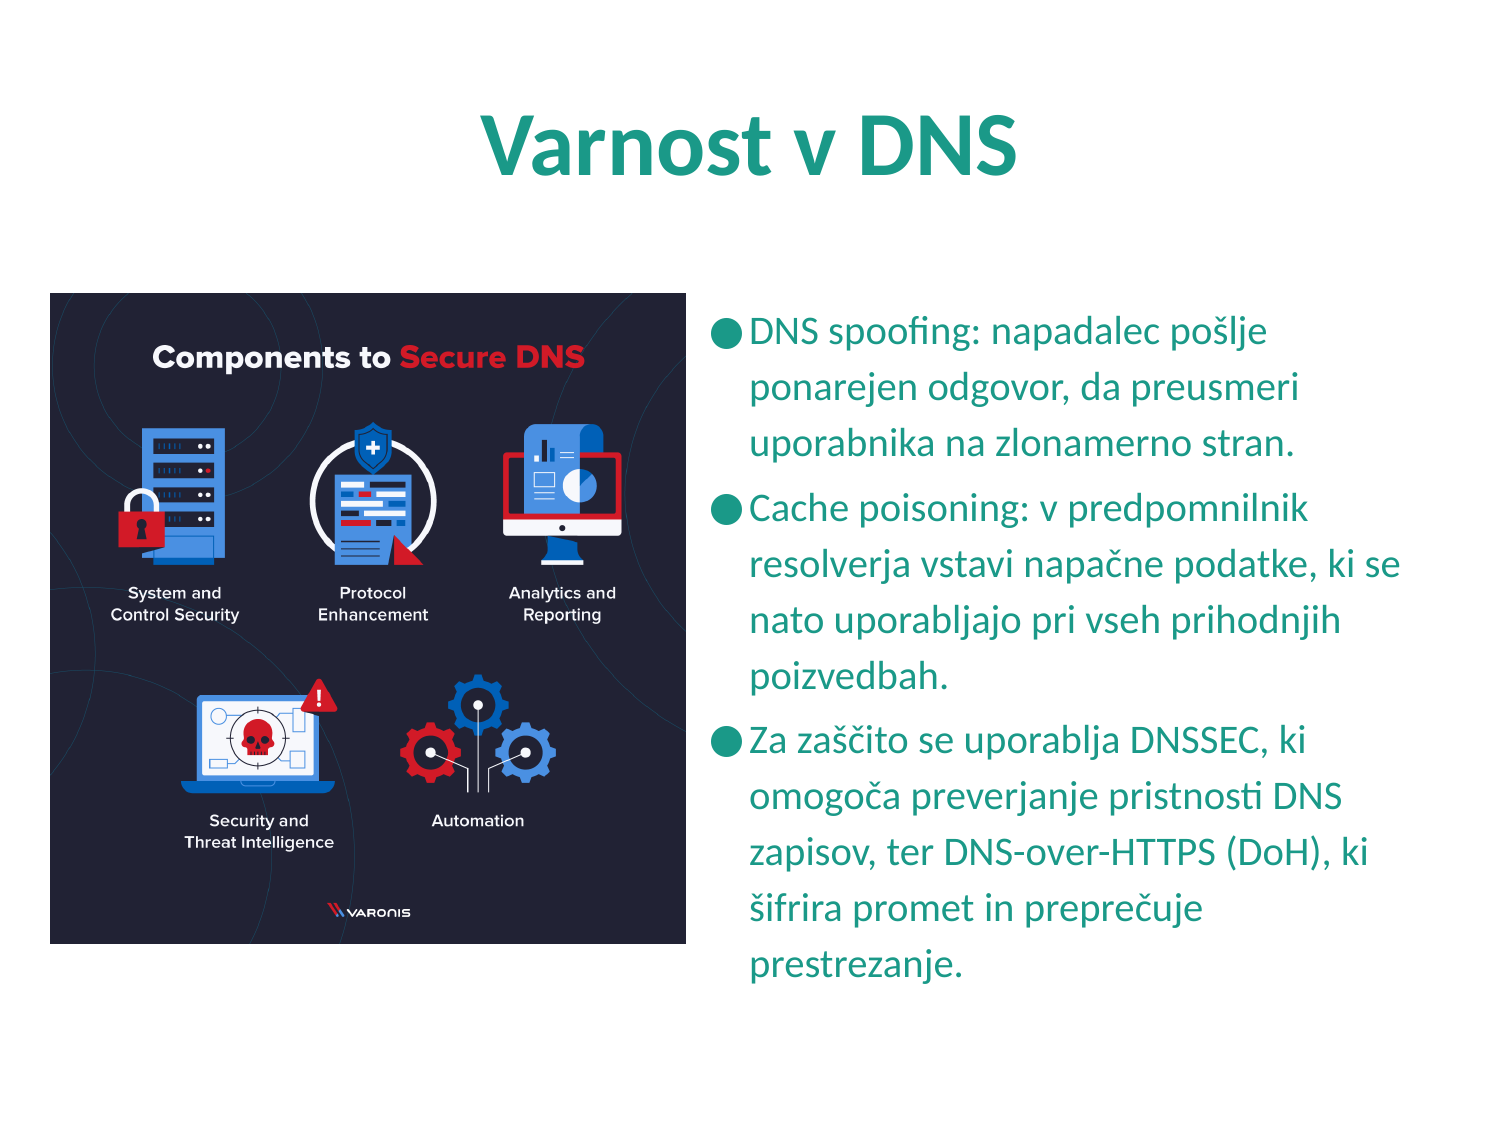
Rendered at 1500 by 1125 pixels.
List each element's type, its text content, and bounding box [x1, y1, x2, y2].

list DNS spoofing: napadalec pošlje ponarejen odgovor, da preusmeri uporabnika na zlonamerno stran. Cache poisoning: v predpomnilnik resolverja vstavi napačne podatke, ki se nato uporabljajo pri vseh prihodnjih poizvedbah. Za zaščito se uporablja DNSSEC, ki omogoča preverjanje pristnosti DNS zapisov, ter DNS-over-HTTPS (DoH), ki šifrira promet in preprečuje prestrezanje. [685, 232, 1425, 1005]
title Varnost v DNS [75, 45, 1425, 233]
picture [49, 293, 686, 944]
